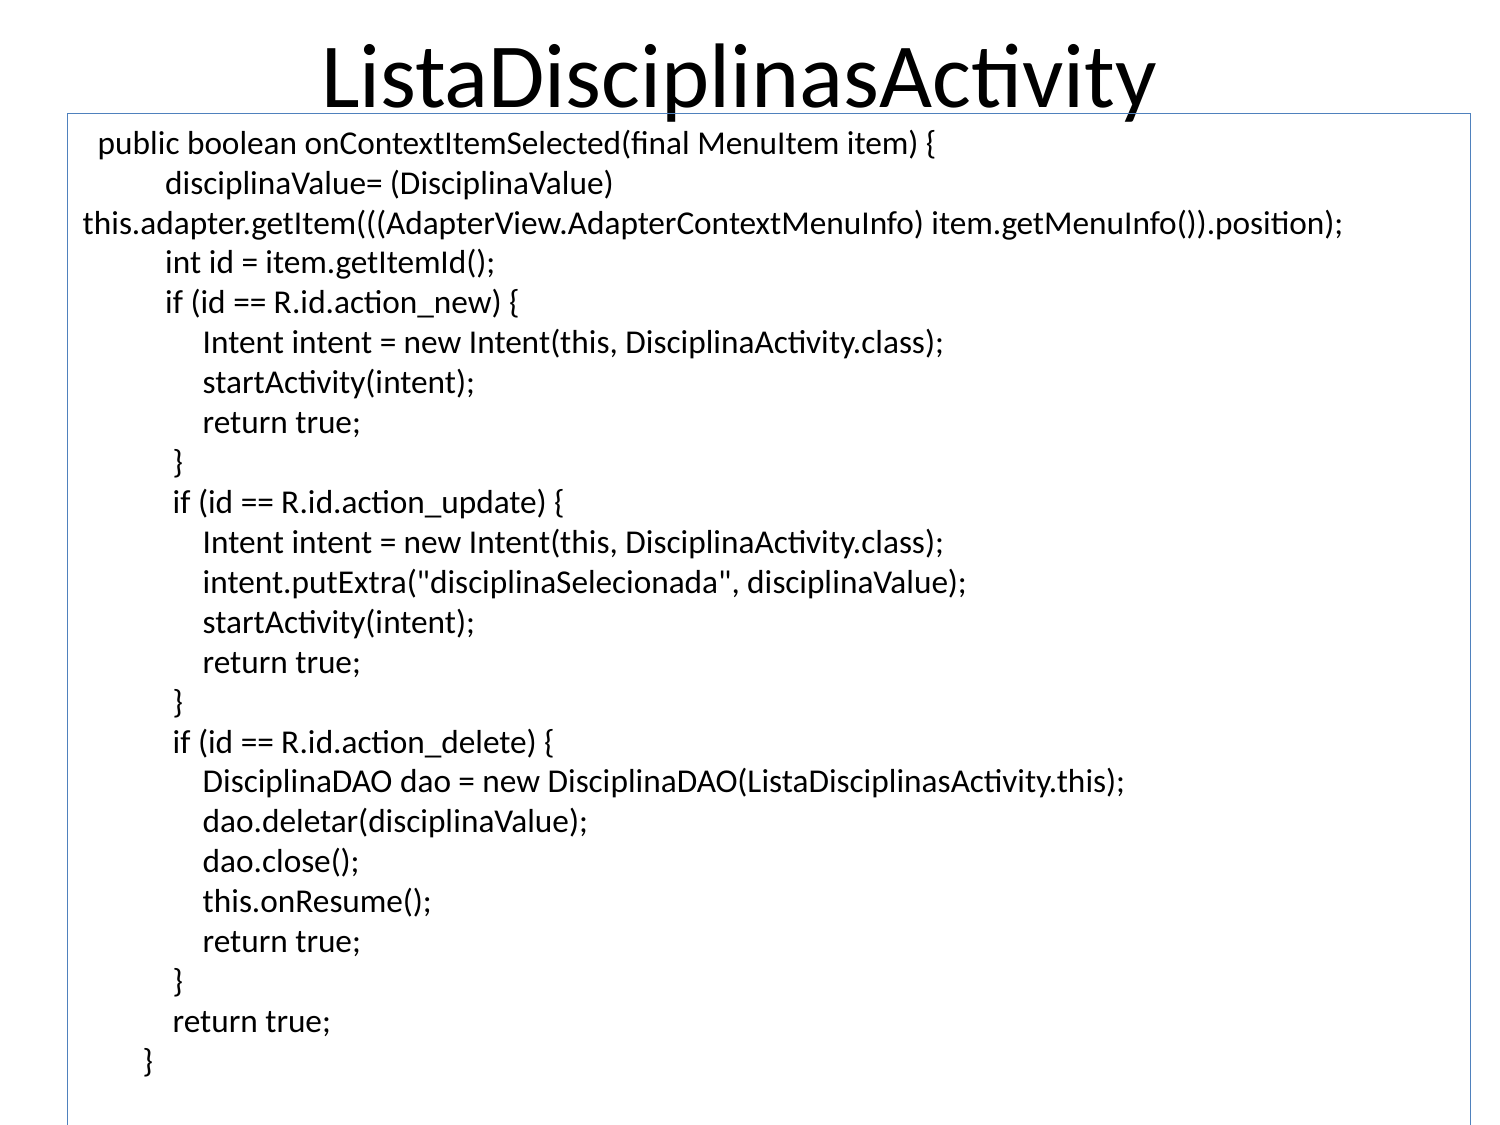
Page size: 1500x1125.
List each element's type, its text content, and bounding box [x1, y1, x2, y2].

text_box public boolean onContextItemSelected(final MenuItem item) { disciplinaValue= (DisciplinaValue) this.adapter.getItem(((AdapterView.AdapterContextMenuInfo) item.getMenuInfo()).position); int id = item.getItemId(); if (id == R.id.action_new) { Intent intent = new Intent(this, DisciplinaActivity.class); startActivity(intent); return true; } if (id == R.id.action_update) { Intent intent = new Intent(this, DisciplinaActivity.class); intent.putExtra("disciplinaSelecionada", disciplinaValue); startActivity(intent); return true; } if (id == R.id.action_delete) { DisciplinaDAO dao = new DisciplinaDAO(ListaDisciplinasActivity.this); dao.deletar(disciplinaValue); dao.close(); this.onResume(); return true; } return true; } [67, 113, 1471, 1125]
title ListaDisciplinasActivity [75, 7, 1425, 113]
